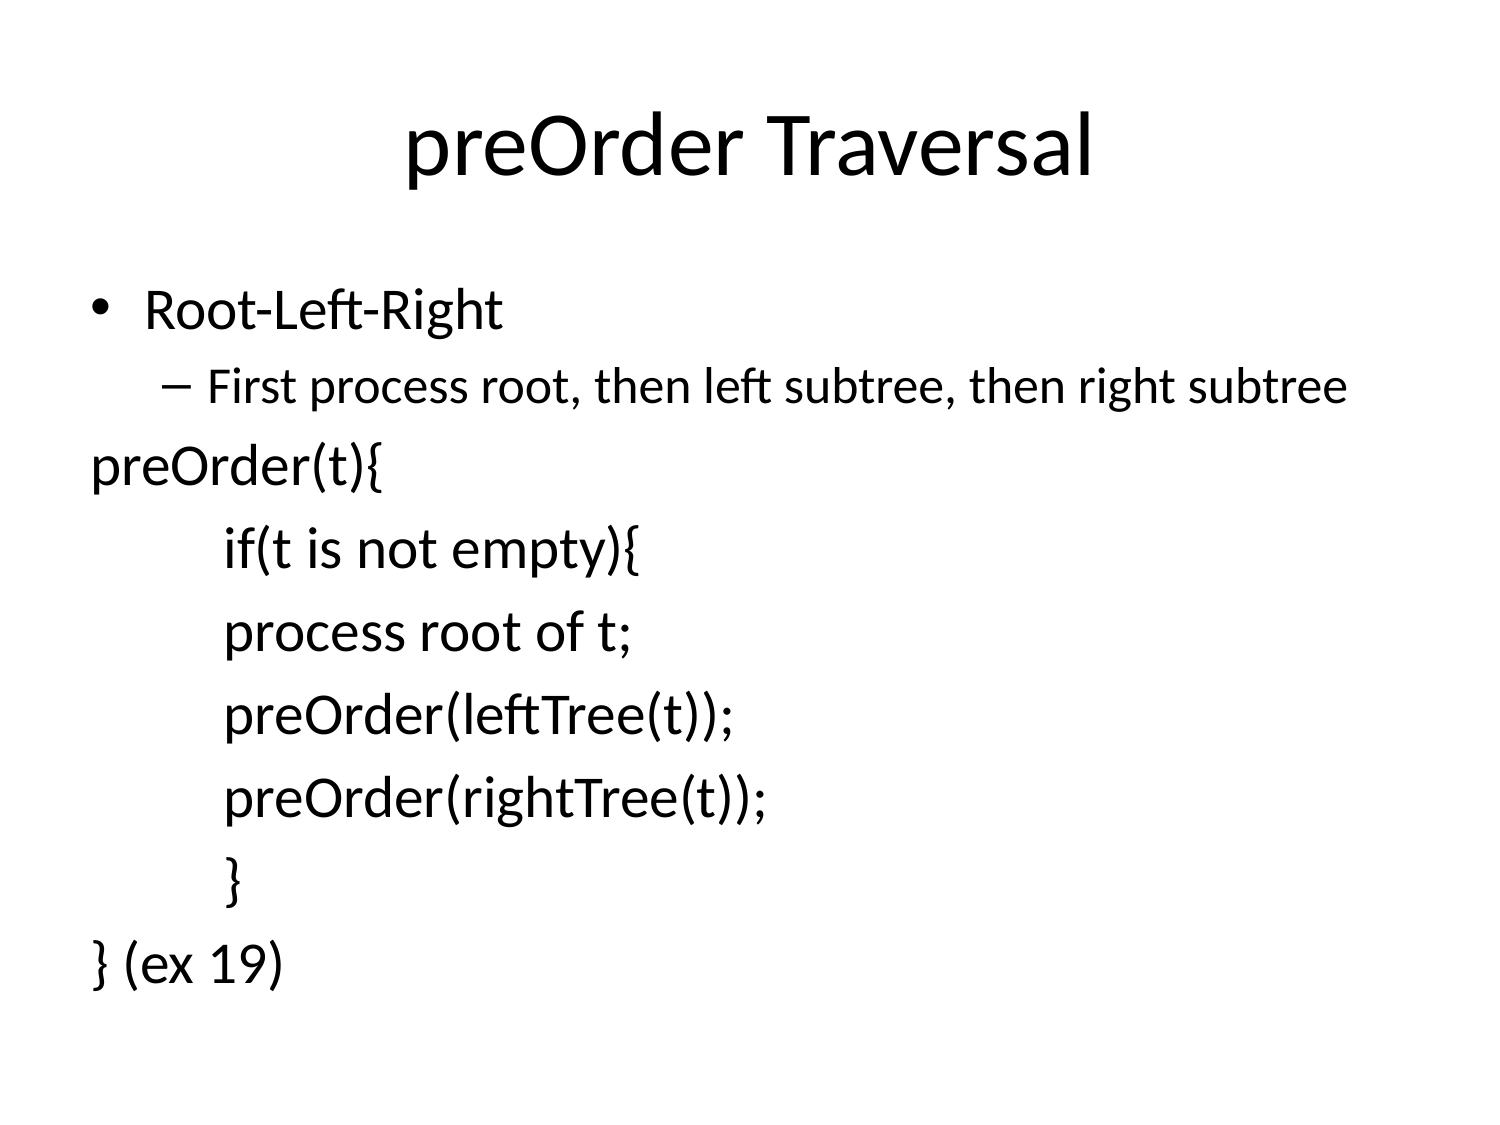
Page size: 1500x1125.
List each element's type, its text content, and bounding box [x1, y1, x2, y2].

list Root-Left-Right First process root, then left subtree, then right subtree preOrder(t){ if(t is not empty){ process root of t; preOrder(leftTree(t)); preOrder(rightTree(t)); } } (ex 19) [75, 262, 1425, 1005]
title preOrder Traversal [75, 45, 1425, 233]
